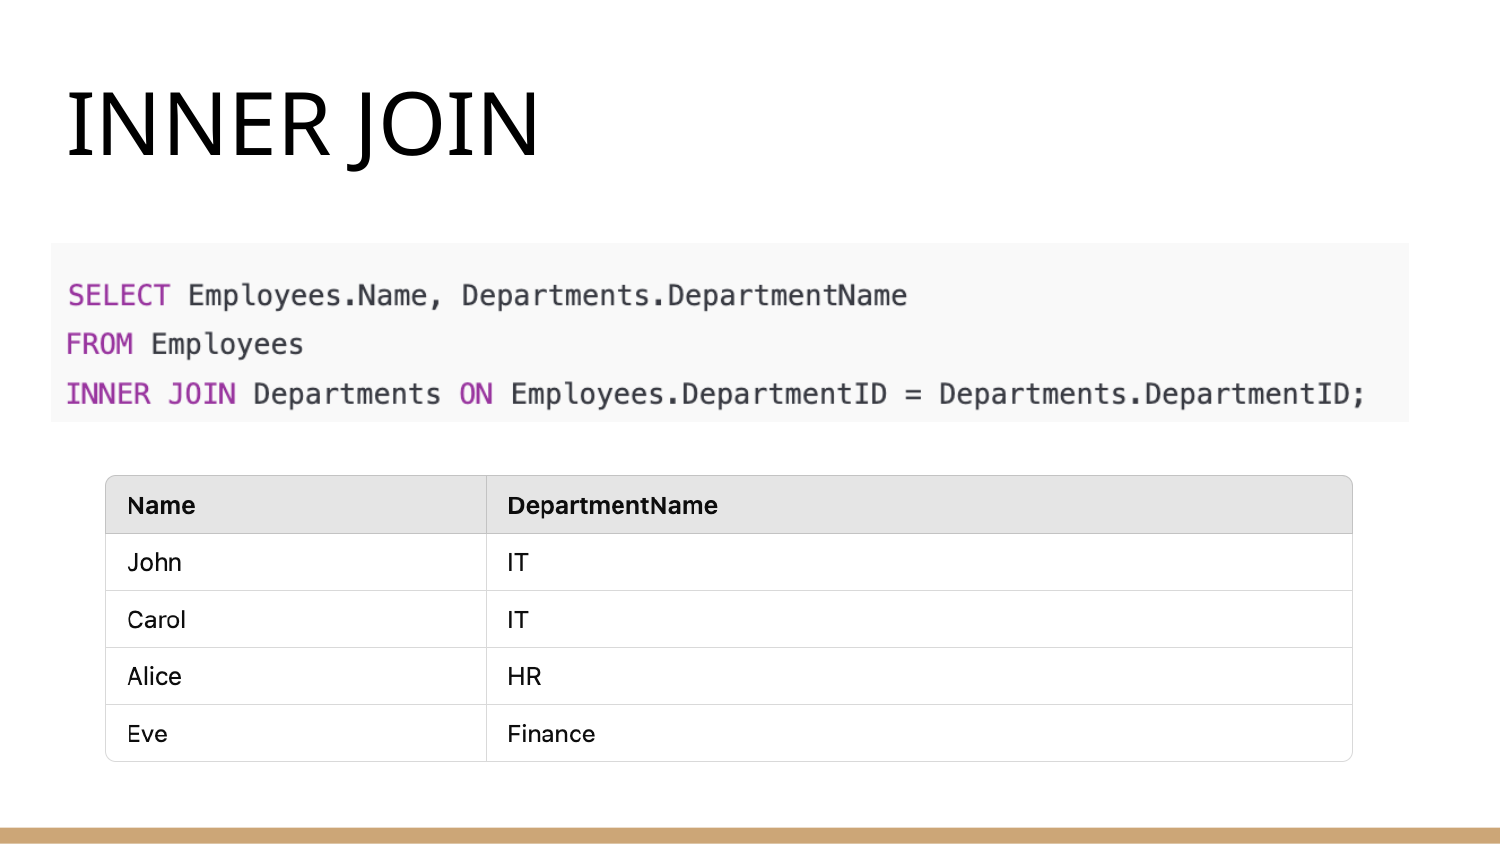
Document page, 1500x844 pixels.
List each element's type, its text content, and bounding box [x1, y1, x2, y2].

title INNER JOIN [51, 51, 1449, 189]
picture [91, 460, 1368, 777]
picture [50, 243, 1409, 423]
